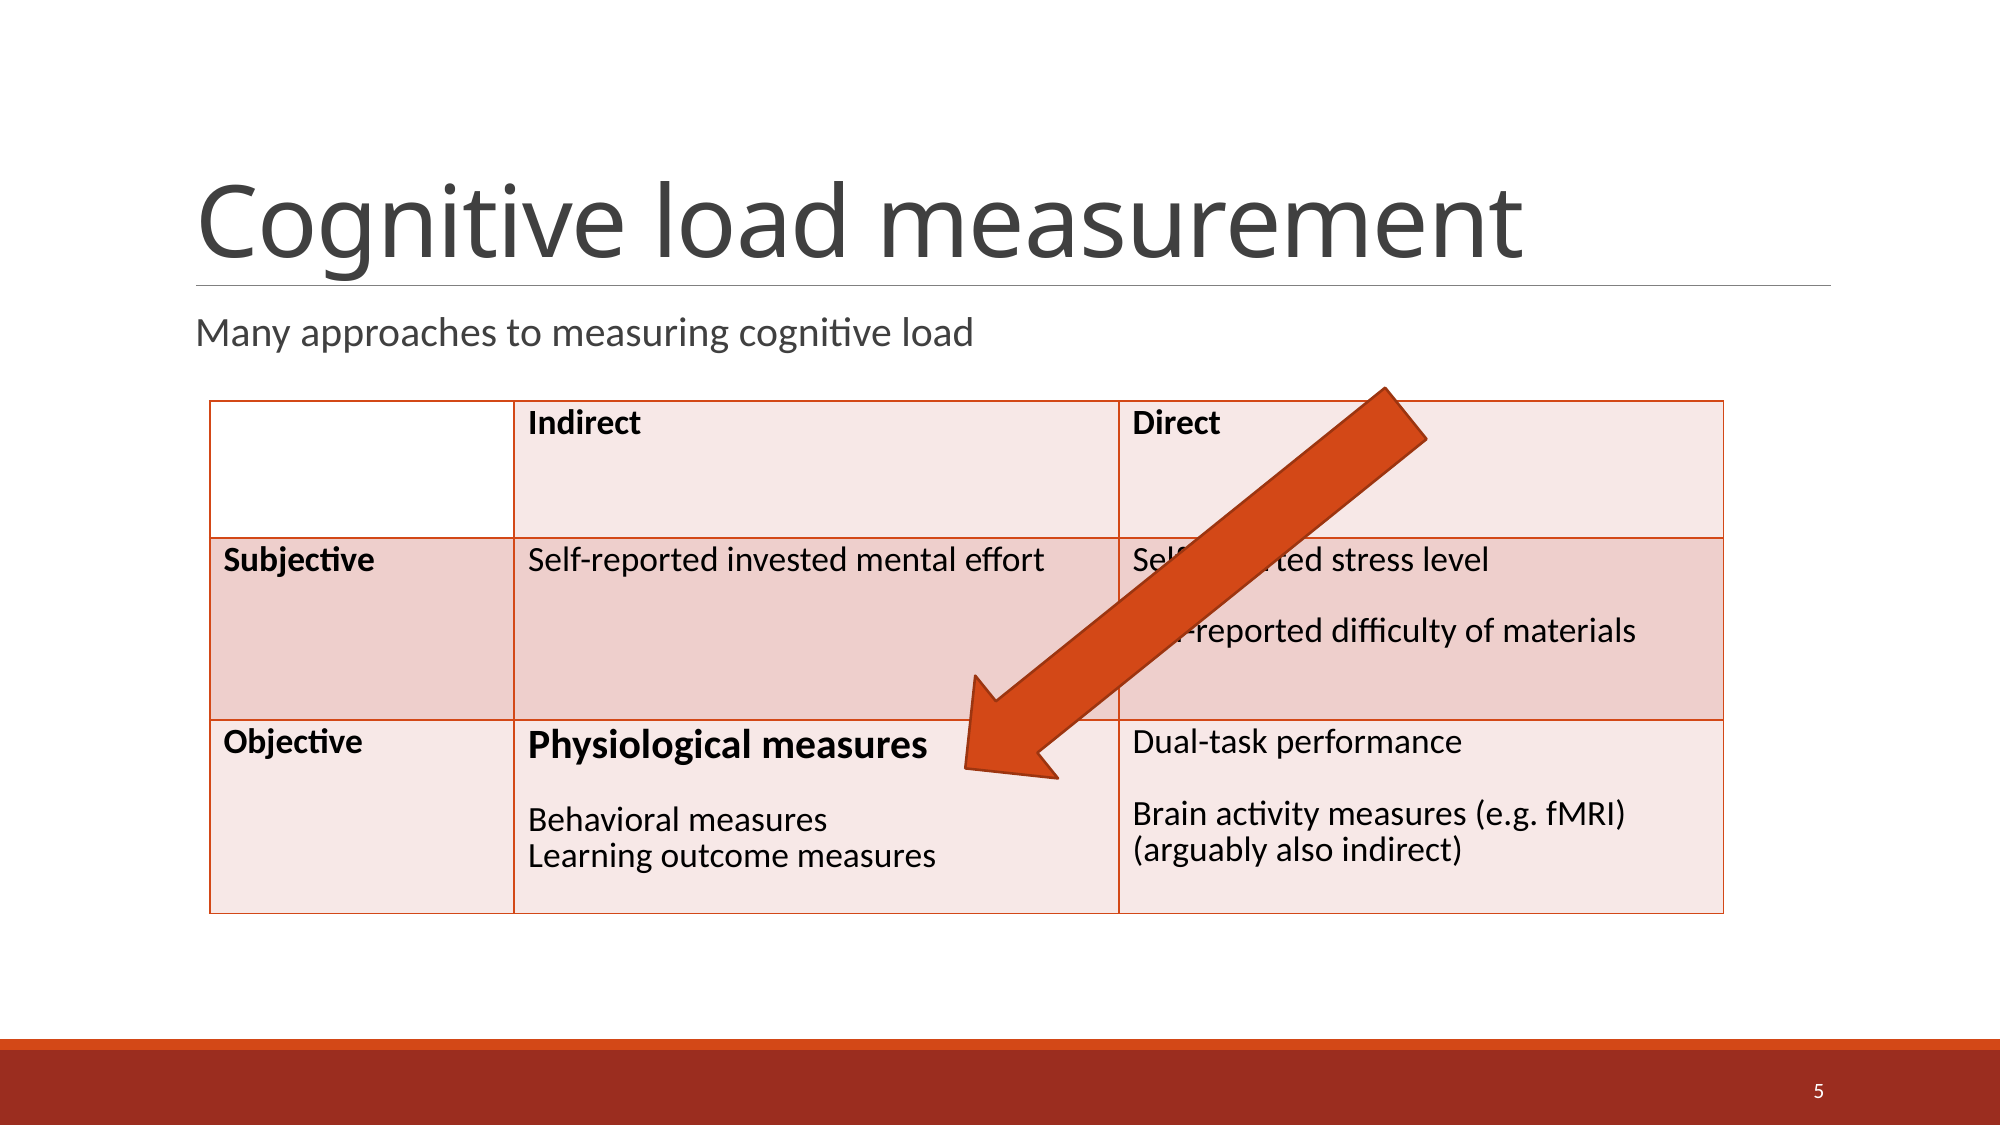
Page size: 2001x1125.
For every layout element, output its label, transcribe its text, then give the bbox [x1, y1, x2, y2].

title Cognitive load measurement [180, 47, 1830, 285]
table_header [211, 402, 513, 537]
list Many approaches to measuring cognitive load [180, 302, 1830, 963]
table_cell Objective [211, 721, 513, 913]
table_cell Self-reported invested mental effort [515, 539, 1118, 719]
table_cell Subjective [211, 539, 513, 719]
text_box [963, 386, 1428, 780]
table_cell Self-reported stress level Self-reported difficulty of materials [1120, 539, 1723, 719]
table_header Direct [1120, 402, 1364, 537]
table_header Direct [1309, 402, 1723, 537]
table_cell Physiological measures Behavioral measures Learning outcome measures [515, 721, 1118, 913]
table_cell Dual-task performance Brain activity measures (e.g. fMRI) (arguably also indirect) [1120, 721, 1723, 913]
slide_number 5 [1624, 1059, 1840, 1120]
table_header Indirect [515, 402, 1118, 537]
